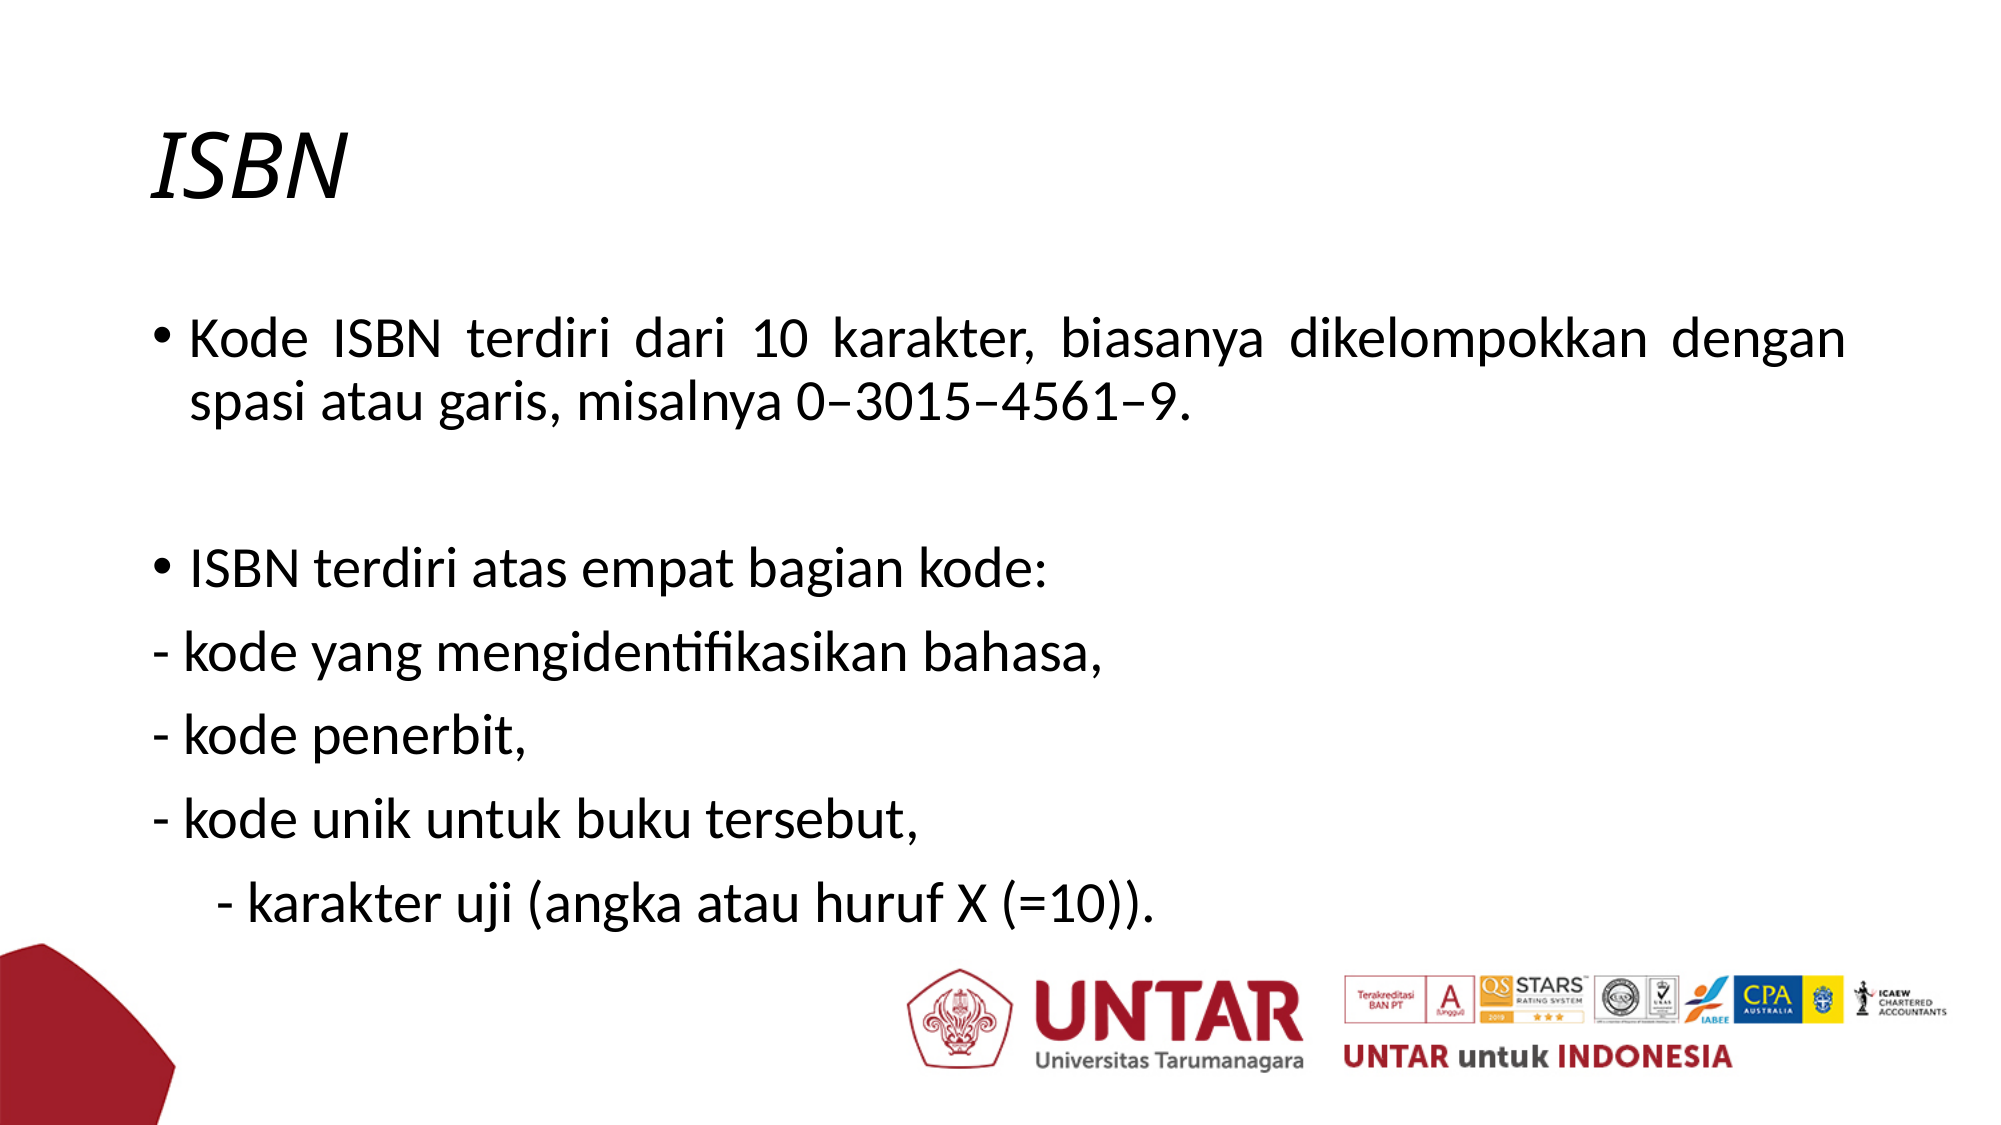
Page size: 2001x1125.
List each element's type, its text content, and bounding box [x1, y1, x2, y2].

list Kode ISBN terdiri dari 10 karakter, biasanya dikelompokkan dengan spasi atau garis, misalnya 0–3015–4561–9. ISBN terdiri atas empat bagian kode: - kode yang mengidentifikasikan bahasa, - kode penerbit, - kode unik untuk buku tersebut, - karakter uji (angka atau huruf X (=10)). [137, 299, 1863, 1014]
title ISBN [137, 59, 1863, 278]
picture [0, 0, 2001, 1125]
